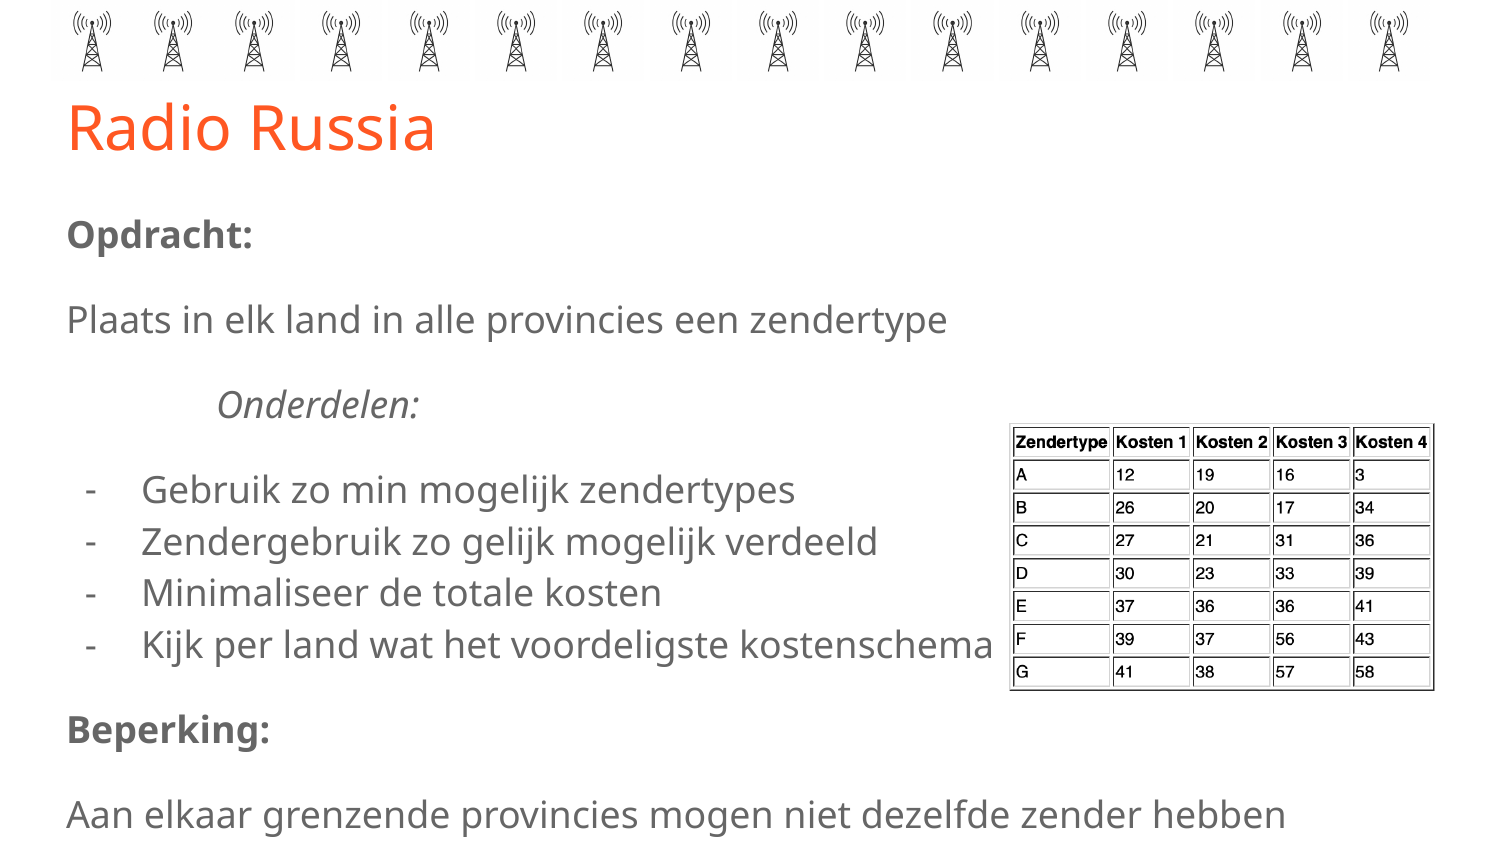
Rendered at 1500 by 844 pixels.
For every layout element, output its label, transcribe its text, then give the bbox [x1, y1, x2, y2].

picture [999, 414, 1440, 699]
picture [1348, 0, 1430, 81]
title Radio Russia [51, 72, 1449, 167]
picture [562, 0, 644, 81]
picture [300, 0, 383, 81]
picture [998, 0, 1081, 81]
picture [475, 0, 557, 81]
picture [649, 0, 732, 81]
picture [911, 0, 994, 81]
picture [736, 0, 819, 81]
picture [387, 0, 470, 81]
picture [1173, 0, 1256, 81]
picture [1260, 0, 1343, 81]
list Opdracht: Plaats in elk land in alle provincies een zendertype Onderdelen: Gebruik zo min mogelijk zendertypes Zendergebruik zo gelijk mogelijk verdeeld Minimaliseer de totale kosten Kijk per land wat het voordeligste kostenschema is Beperking: Aan elkaar grenzende provincies mogen niet dezelfde zender hebben [51, 189, 1449, 750]
picture [824, 0, 906, 81]
picture [1086, 0, 1168, 81]
picture [50, 0, 295, 81]
